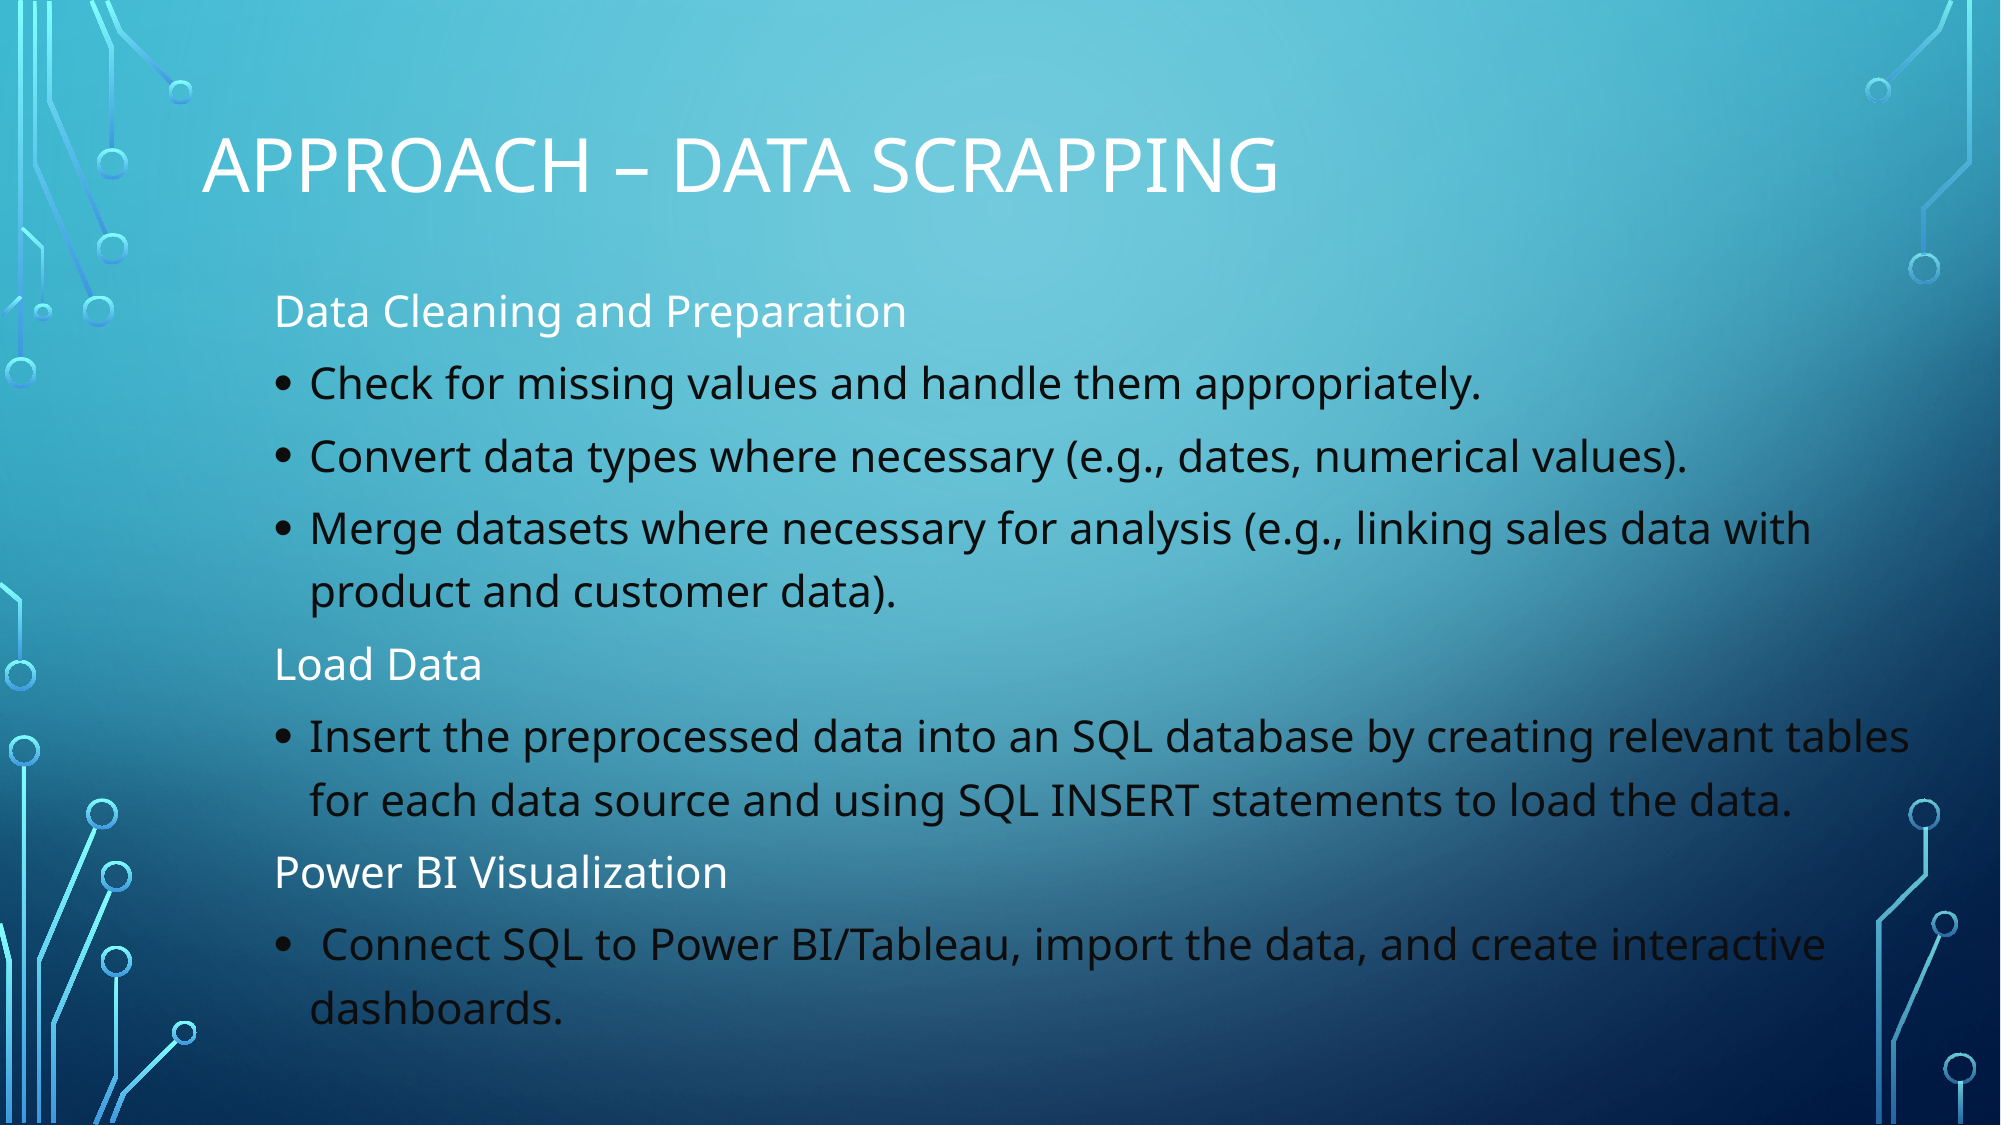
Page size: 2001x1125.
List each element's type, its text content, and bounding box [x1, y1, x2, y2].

list Data Cleaning and Preparation Check for missing values and handle them appropriately. Convert data types where necessary (e.g., dates, numerical values). Merge datasets where necessary for analysis (e.g., linking sales data with product and customer data). Load Data Insert the preprocessed data into an SQL database by creating relevant tables for each data source and using SQL INSERT statements to load the data. Power BI Visualization Connect SQL to Power BI/Tableau, import the data, and create interactive dashboards. [187, 265, 1968, 1053]
title Approach – Data Scrapping [187, 47, 1813, 265]
